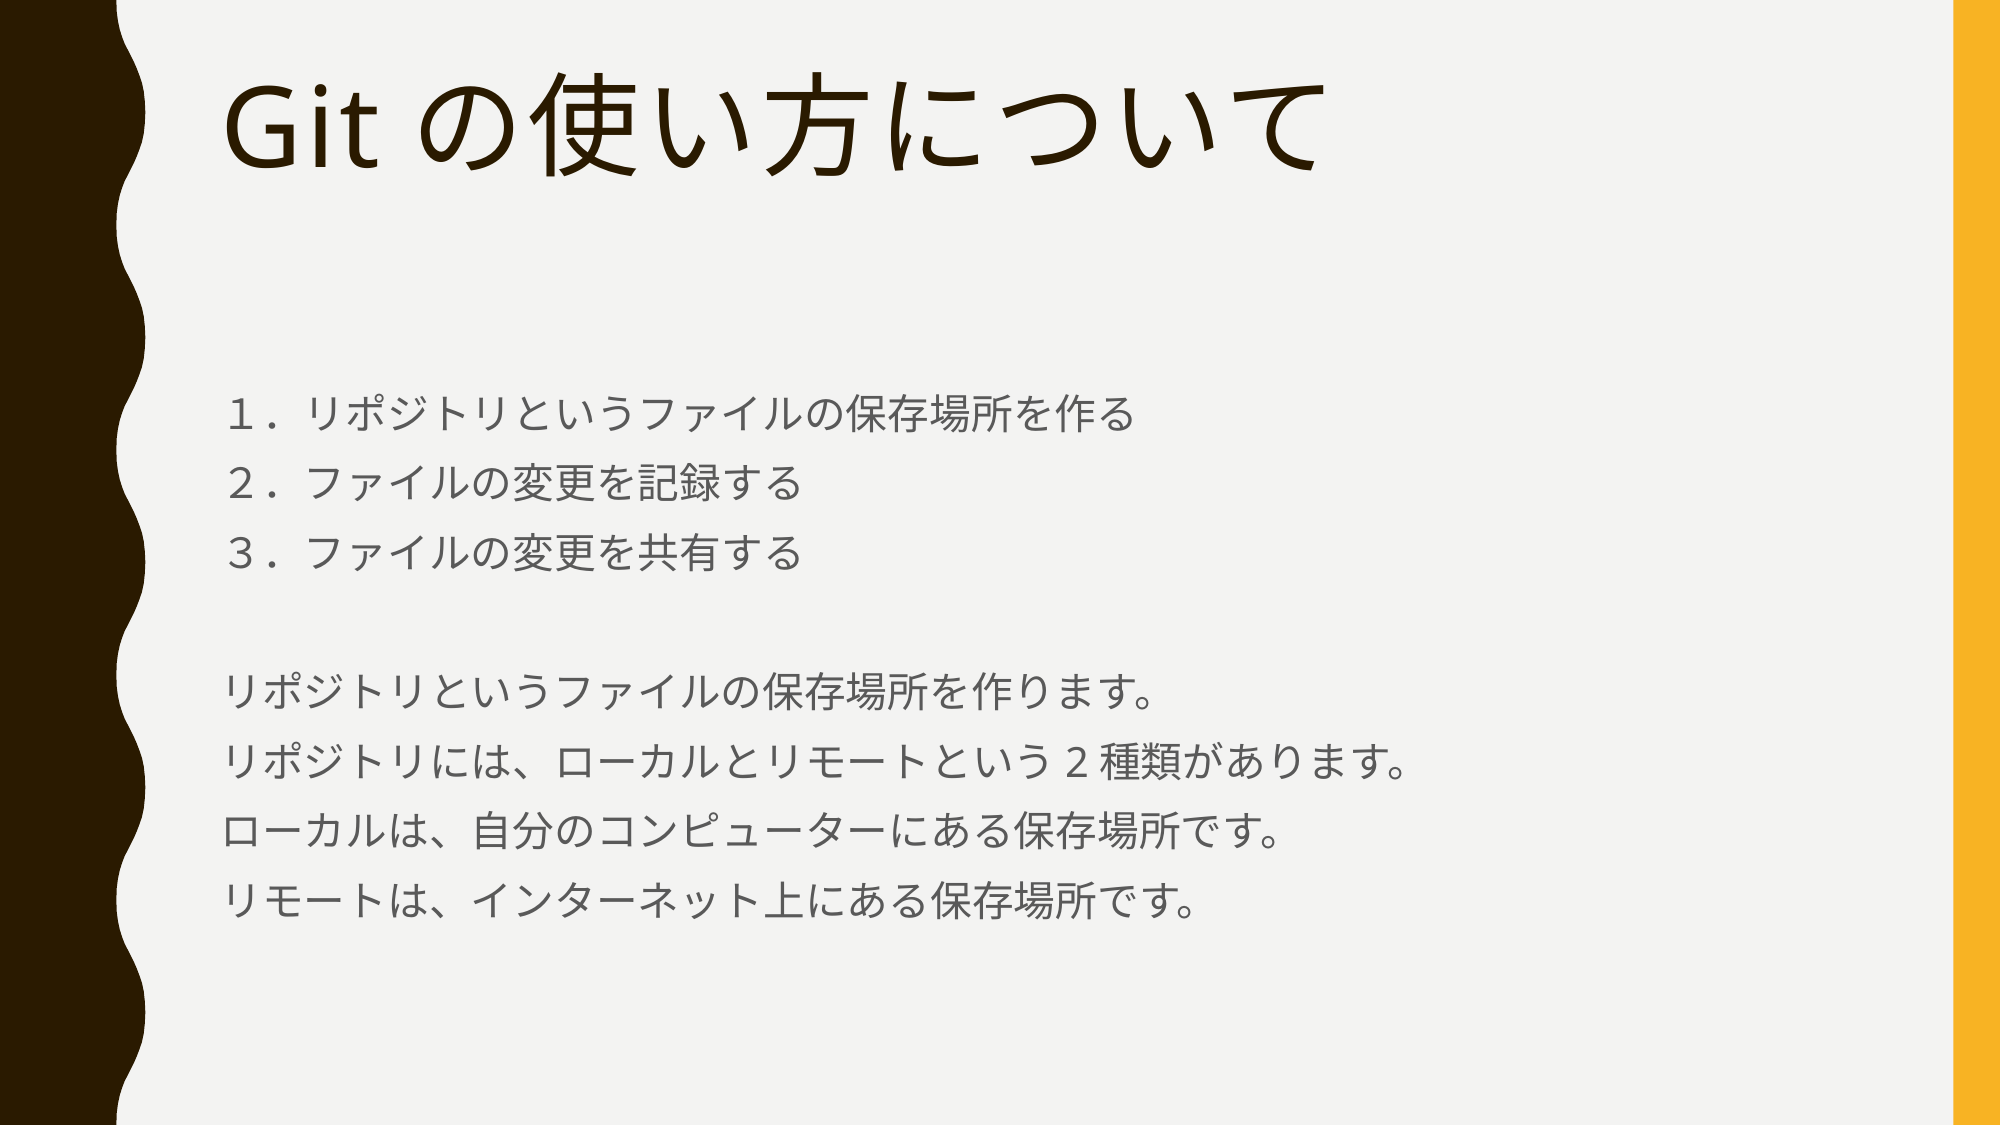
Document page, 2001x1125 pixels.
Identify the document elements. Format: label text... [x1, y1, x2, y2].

list １．リポジトリというファイルの保存場所を作る ２．ファイルの変更を記録する ３．ファイルの変更を共有する リポジトリというファイルの保存場所を作ります。 リポジトリには、ローカルとリモートという2種類があります。 ローカルは、自分のコンピューターにある保存場所です。 リモートは、インターネット上にある保存場所です。 [205, 375, 1875, 965]
title Gitの使い方について [205, 62, 1875, 308]
